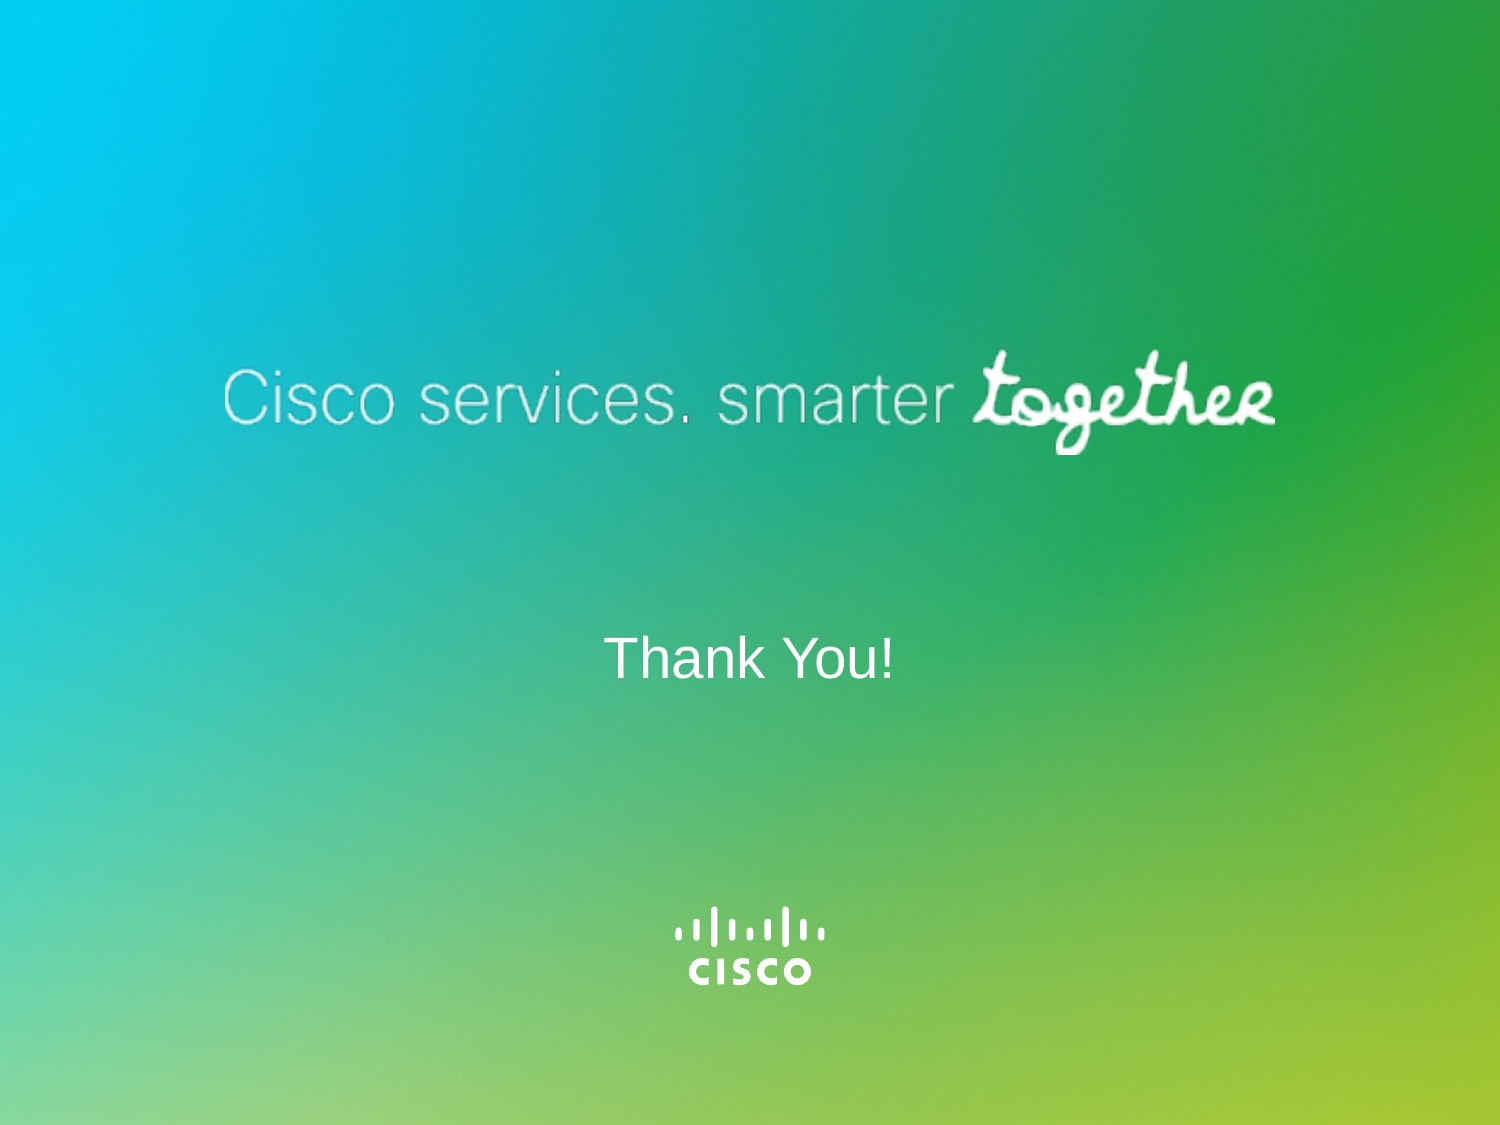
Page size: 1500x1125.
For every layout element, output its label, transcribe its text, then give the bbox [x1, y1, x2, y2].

picture [0, 0, 1500, 1125]
text_box Thank You! [549, 612, 950, 698]
